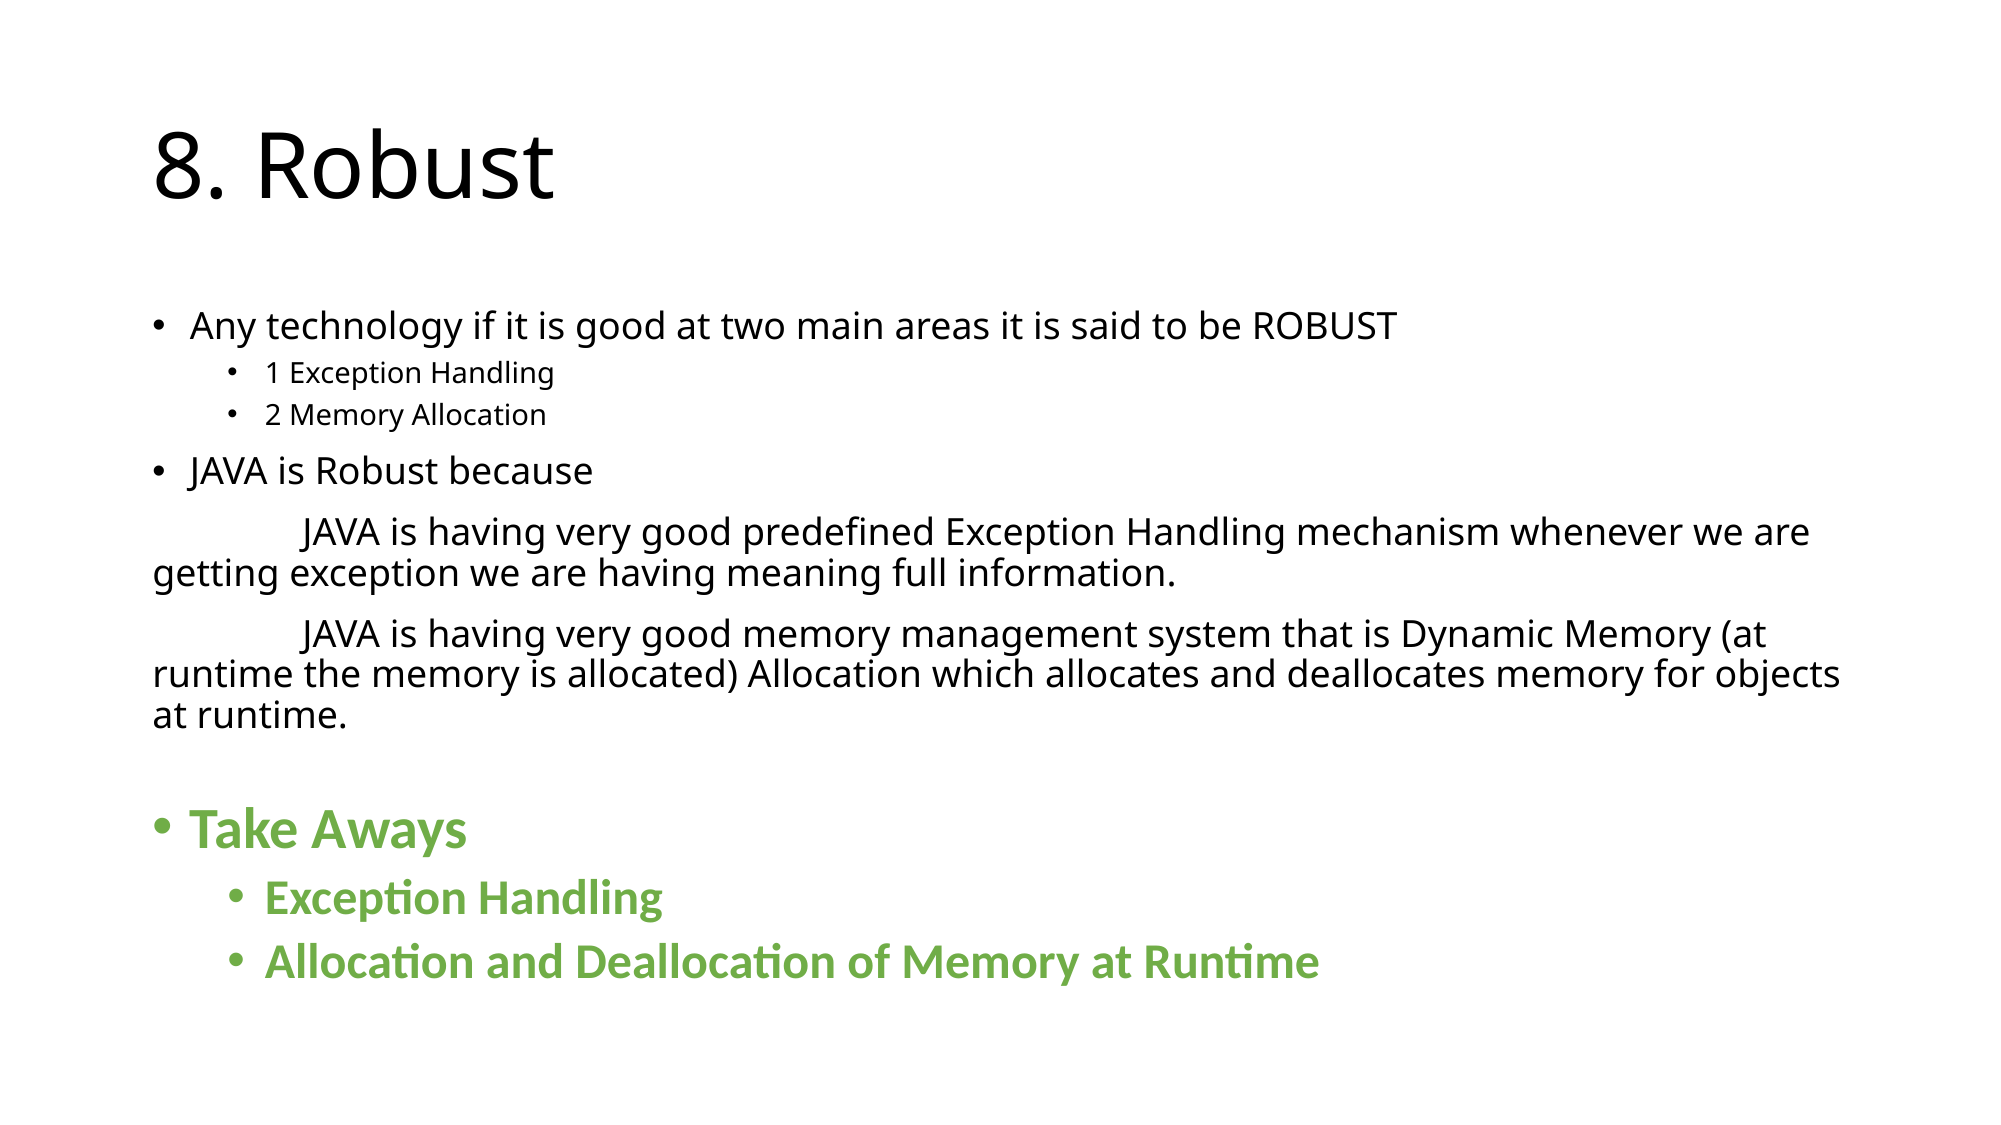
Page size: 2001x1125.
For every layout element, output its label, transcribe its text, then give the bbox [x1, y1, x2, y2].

list Any technology if it is good at two main areas it is said to be ROBUST 1 Exception Handling 2 Memory Allocation JAVA is Robust because JAVA is having very good predefined Exception Handling mechanism whenever we are getting exception we are having meaning full information. JAVA is having very good memory management system that is Dynamic Memory (at runtime the memory is allocated) Allocation which allocates and deallocates memory for objects at runtime. Take Aways Exception Handling Allocation and Deallocation of Memory at Runtime [137, 299, 1863, 1014]
title 8. Robust [137, 59, 1863, 278]
